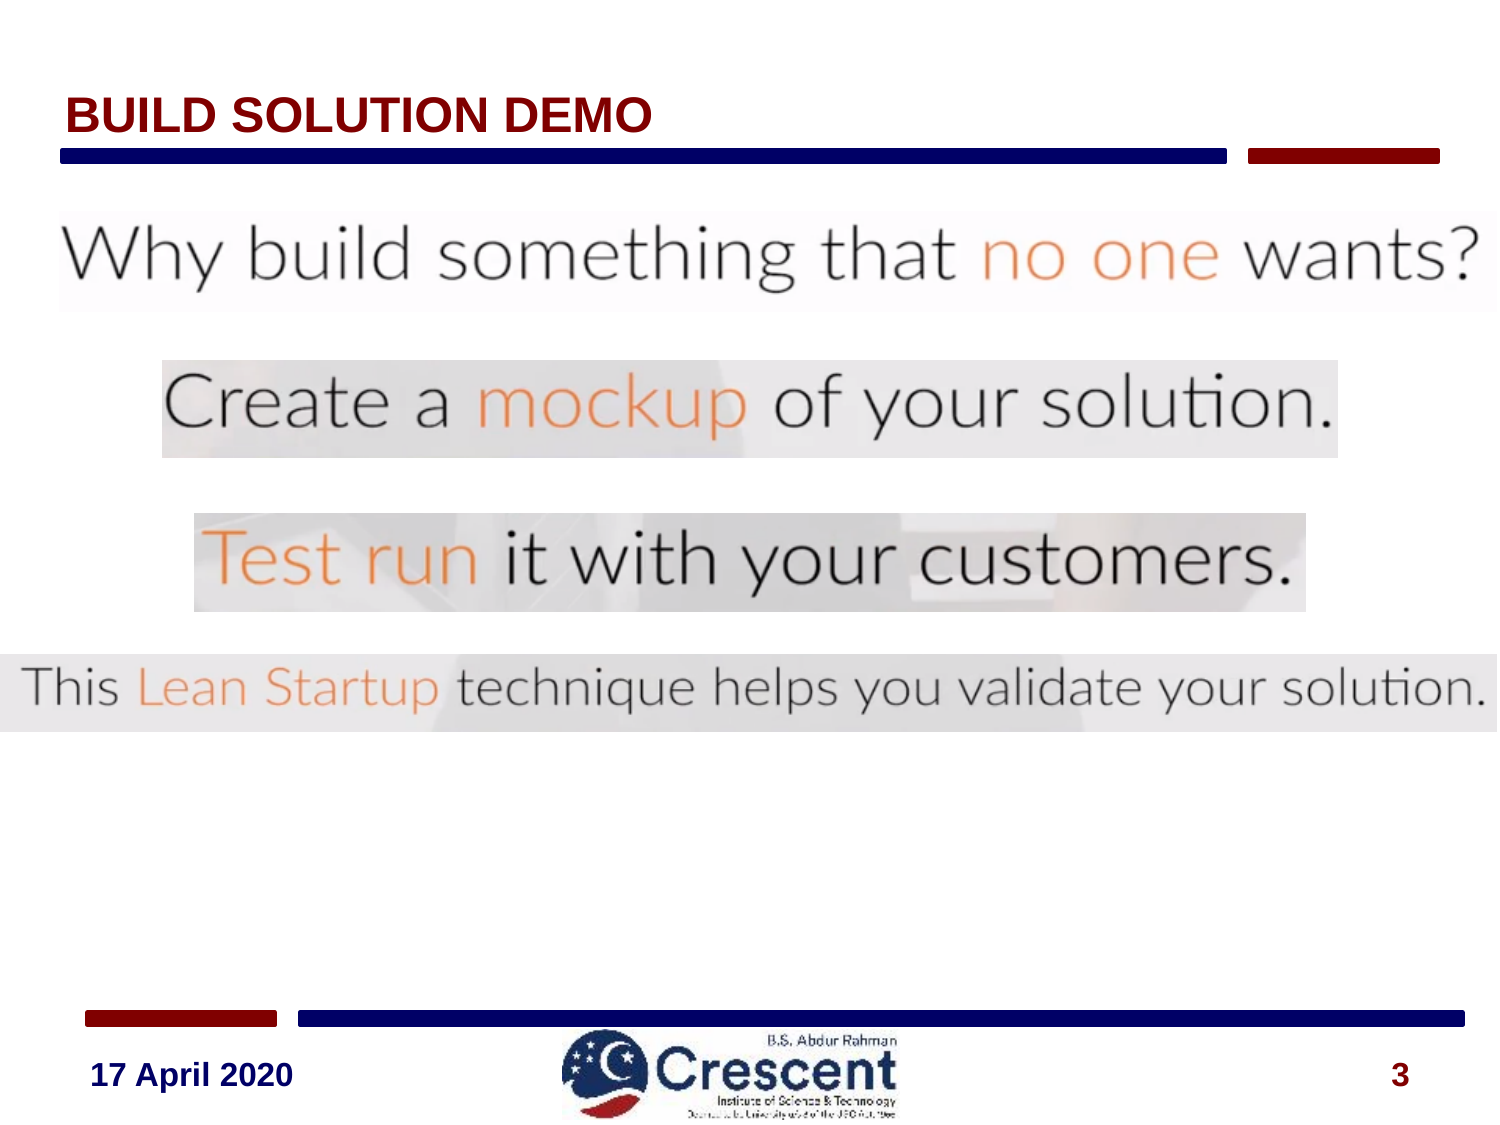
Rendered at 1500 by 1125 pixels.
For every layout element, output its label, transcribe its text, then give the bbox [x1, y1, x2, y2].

picture [562, 1029, 901, 1120]
text_box BUILD SOLUTION DEMO [49, 74, 1263, 150]
picture [194, 513, 1306, 612]
picture [58, 211, 1497, 312]
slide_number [75, 1042, 425, 1103]
picture [162, 360, 1338, 459]
text_box [1248, 148, 1440, 164]
slide_number 3 [1374, 1042, 1425, 1103]
text_box [60, 148, 1227, 164]
text_box [298, 1010, 1465, 1027]
text_box [85, 1010, 277, 1027]
picture [0, 654, 1497, 732]
